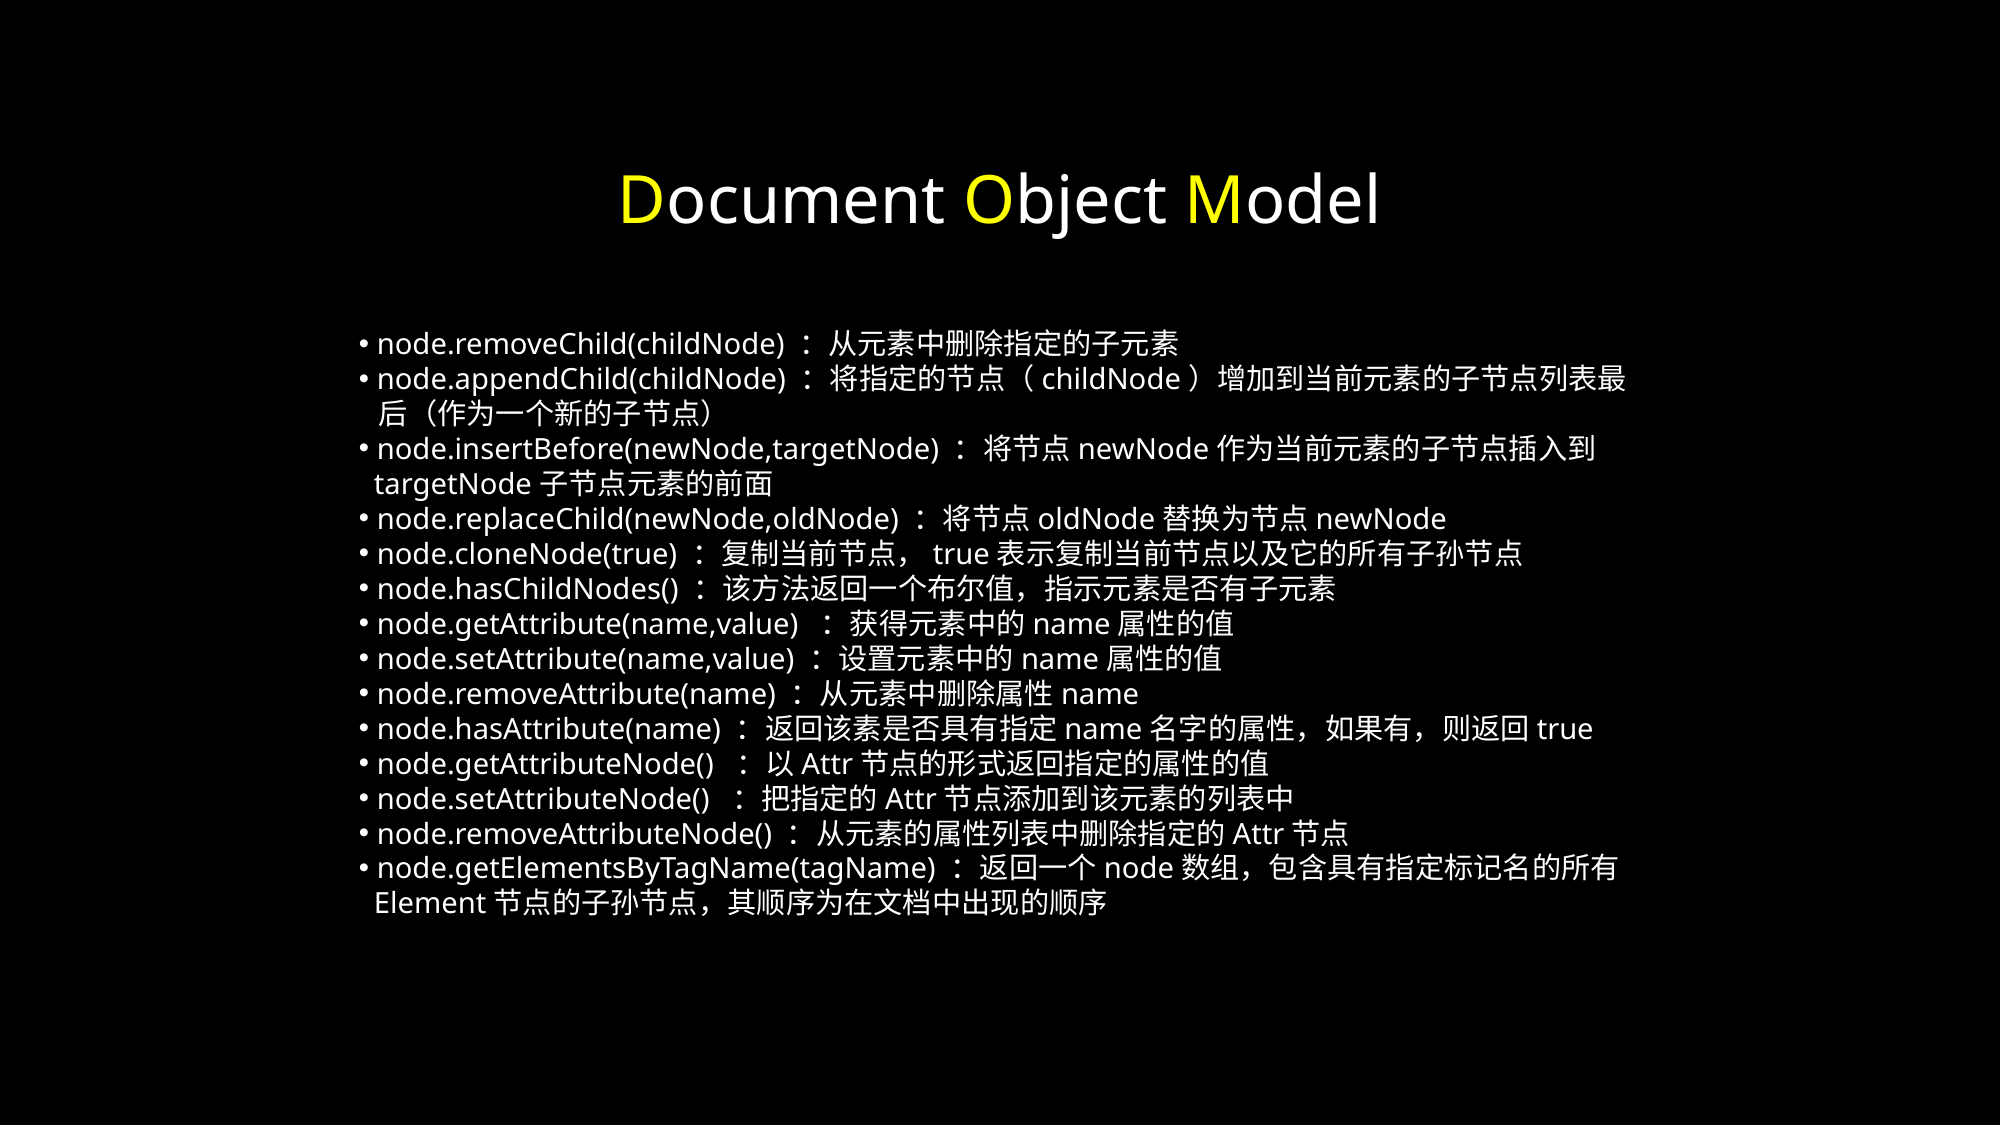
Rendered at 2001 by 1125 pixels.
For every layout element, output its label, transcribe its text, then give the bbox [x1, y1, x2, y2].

text_box node.removeChild(childNode) ：从元素中删除指定的子元素 node.appendChild(childNode) ：将指定的节点（childNode）增加到当前元素的子节点列表最 后（作为一个新的子节点） node.insertBefore(newNode,targetNode) ：将节点newNode作为当前元素的子节点插入到 targetNode子节点元素的前面 node.replaceChild(newNode,oldNode) ：将节点oldNode替换为节点newNode node.cloneNode(true) ：复制当前节点，true表示复制当前节点以及它的所有子孙节点 node.hasChildNodes() ：该方法返回一个布尔值，指示元素是否有子元素 node.getAttribute(name,value) ：获得元素中的name属性的值 node.setAttribute(name,value) ：设置元素中的name属性的值 node.removeAttribute(name) ：从元素中删除属性name node.hasAttribute(name) ：返回该素是否具有指定name名字的属性，如果有，则返回true node.getAttributeNode() ：以Attr节点的形式返回指定的属性的值 node.setAttributeNode() ：把指定的Attr节点添加到该元素的列表中 node.removeAttributeNode() ：从元素的属性列表中删除指定的Attr节点 node.getElementsByTagName(tagName) ：返回一个node数组，包含具有指定标记名的所有 Element节点的子孙节点，其顺序为在文档中出现的顺序 [344, 318, 1656, 928]
text_box Document Object Model [603, 149, 1397, 244]
